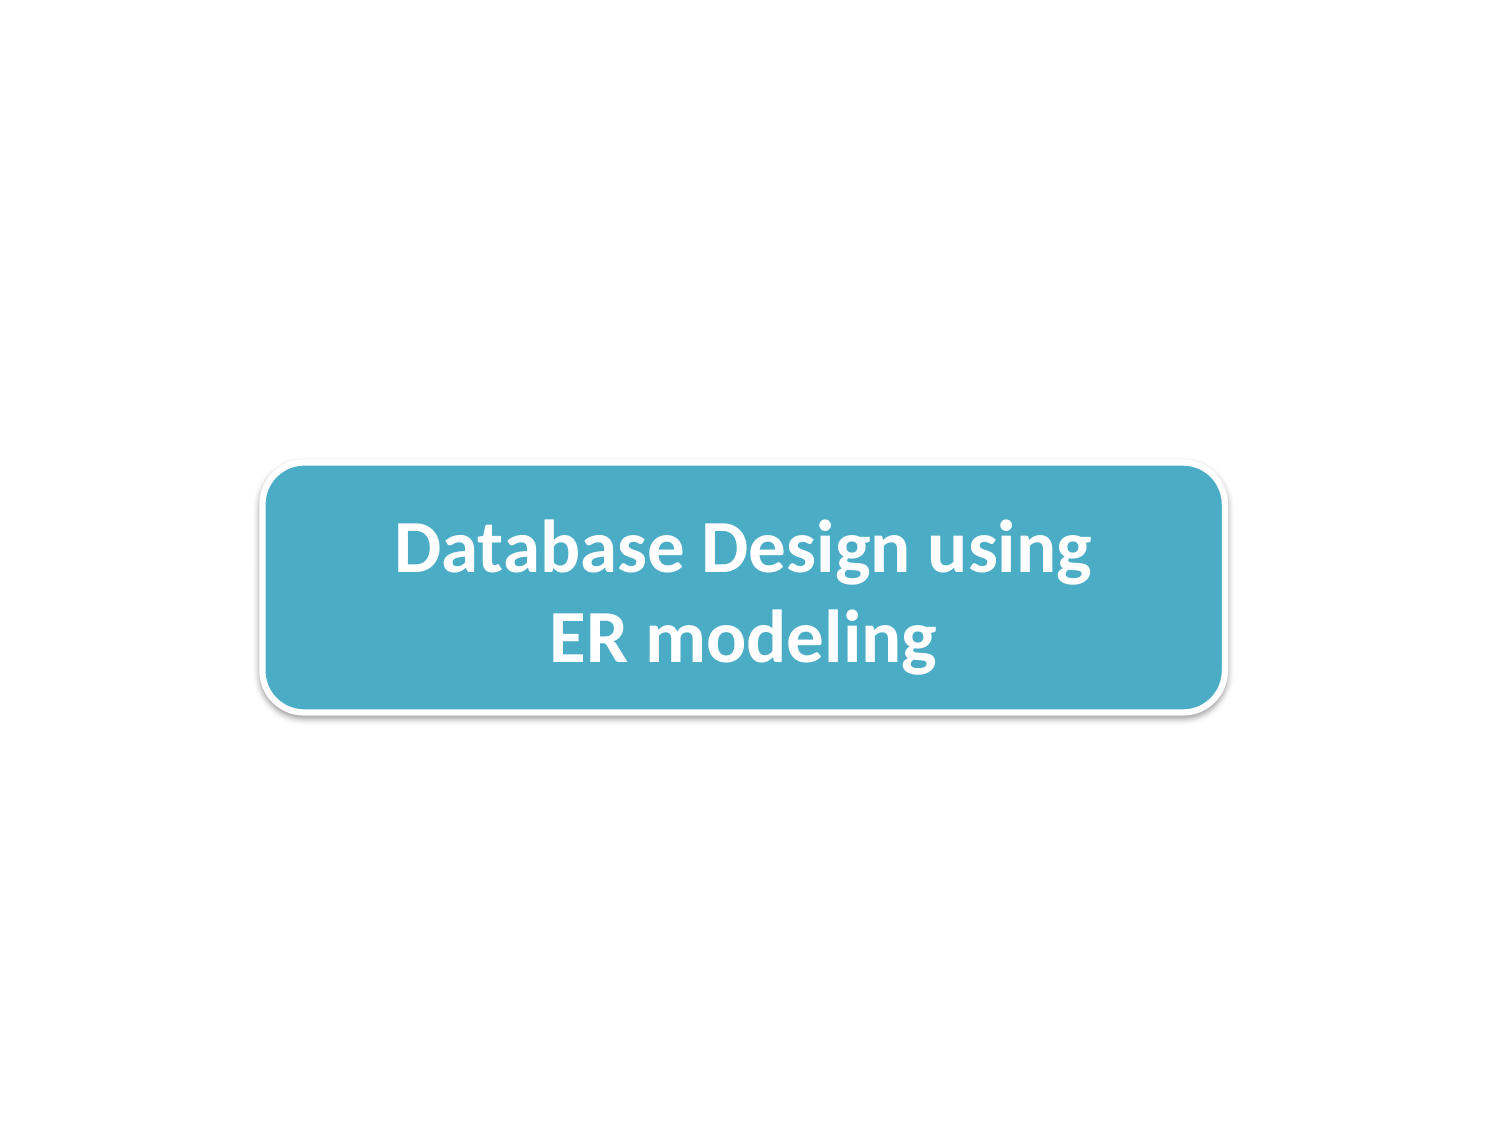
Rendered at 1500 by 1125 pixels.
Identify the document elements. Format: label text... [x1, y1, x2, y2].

text_box Database Design using ER modeling [259, 459, 1229, 716]
